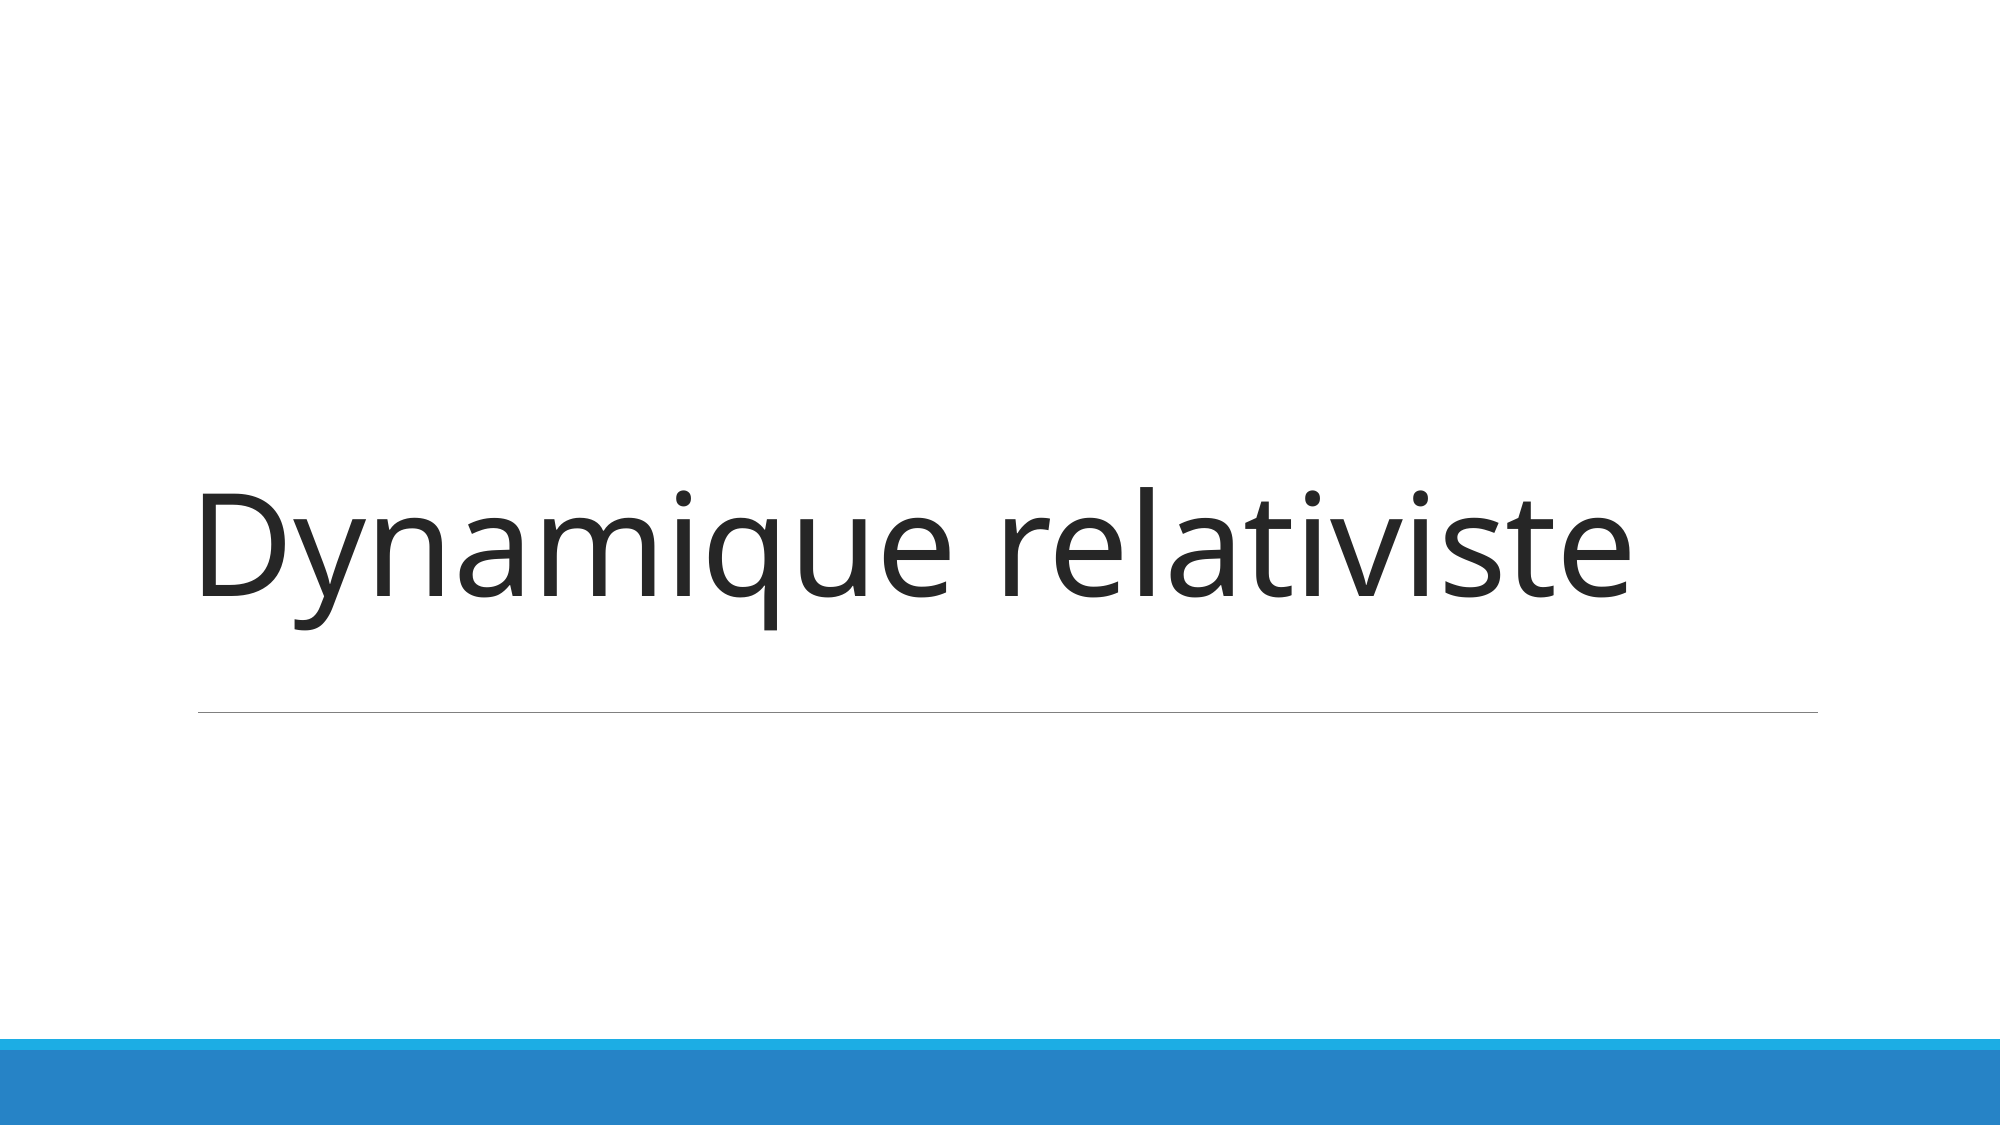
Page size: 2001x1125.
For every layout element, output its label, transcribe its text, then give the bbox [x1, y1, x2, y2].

title Dynamique relativiste [174, 366, 1825, 634]
